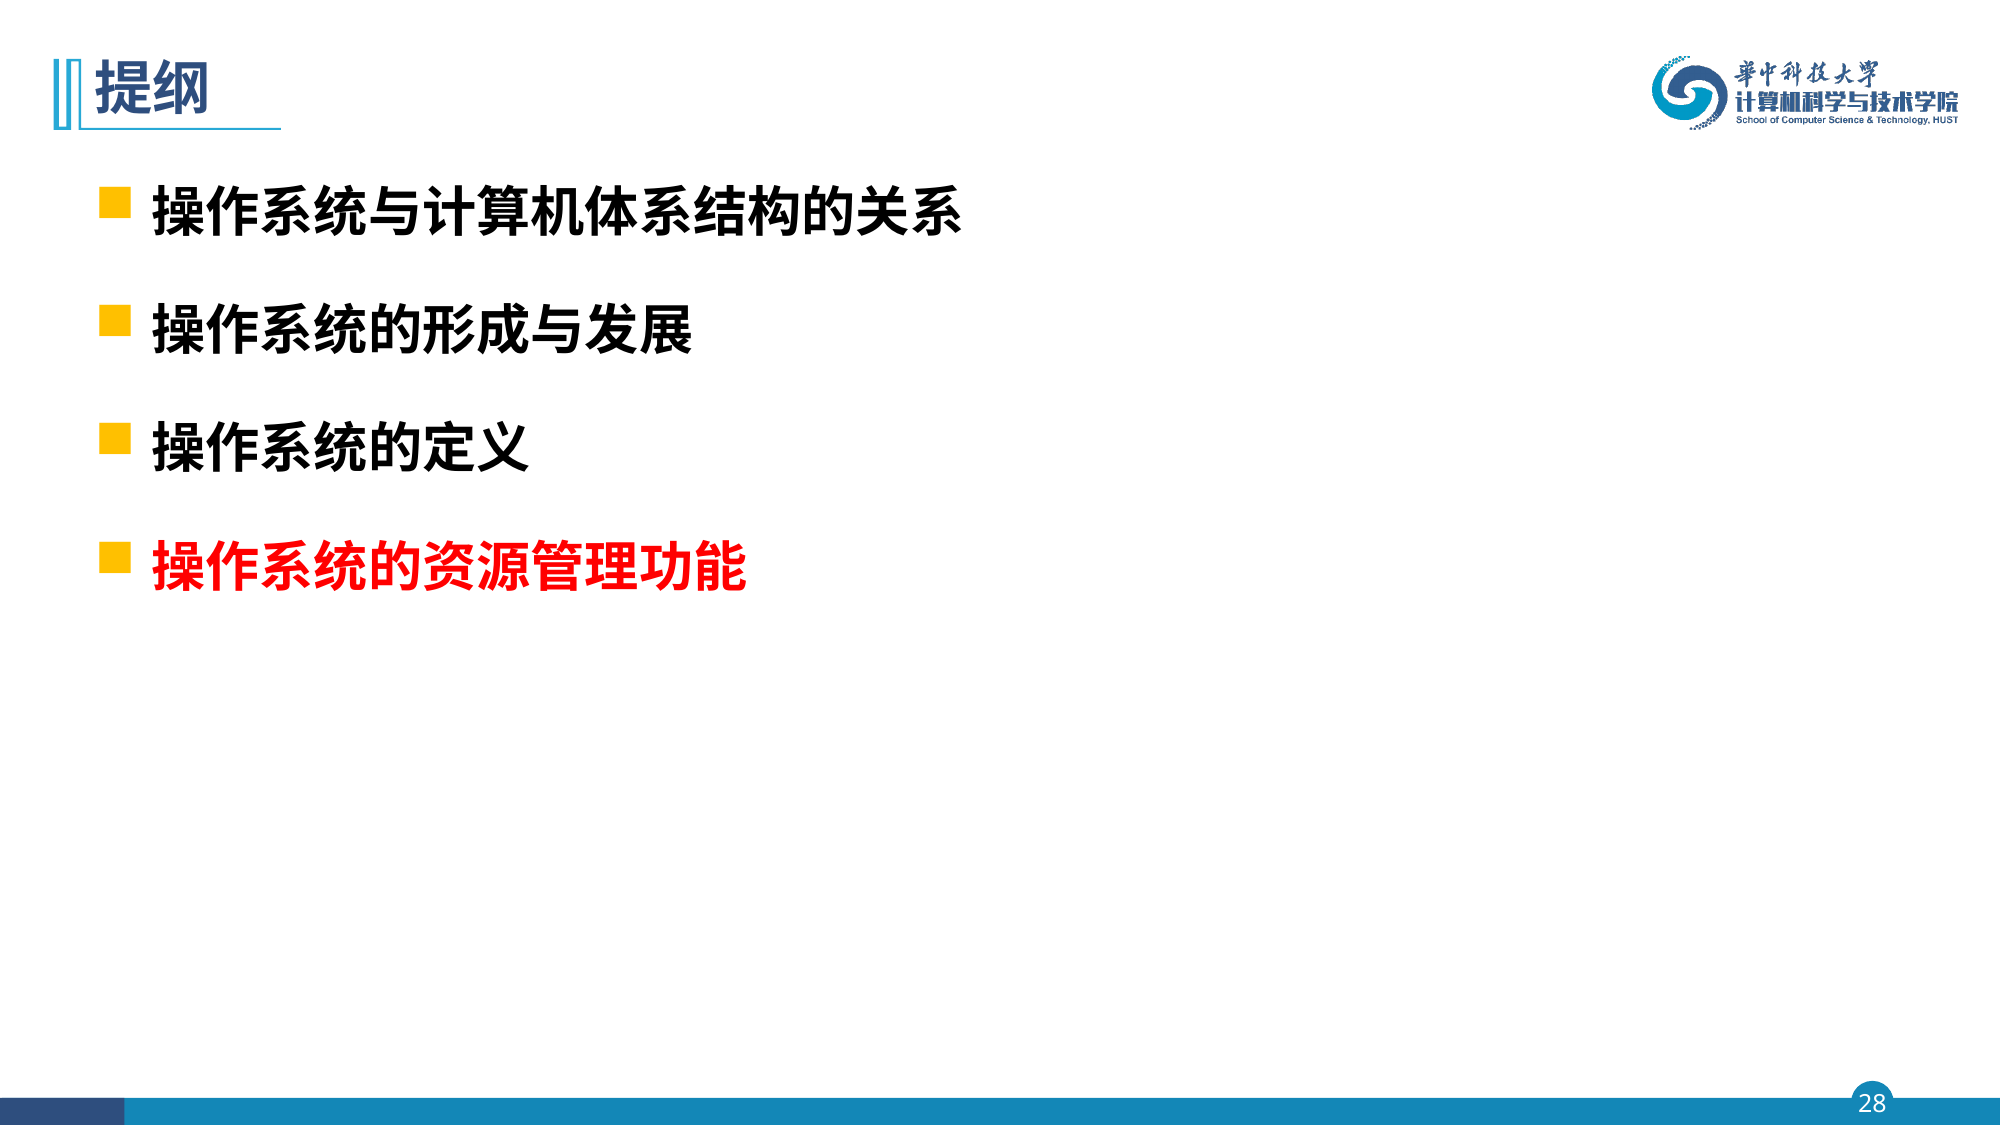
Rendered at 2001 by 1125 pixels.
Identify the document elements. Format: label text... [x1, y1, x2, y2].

list 操作系统与计算机体系结构的关系 操作系统的形成与发展 操作系统的定义 操作系统的资源管理功能 [80, 137, 1933, 1098]
picture [1653, 56, 1958, 130]
picture [1653, 56, 1678, 79]
title 提纲 [80, 51, 1653, 137]
